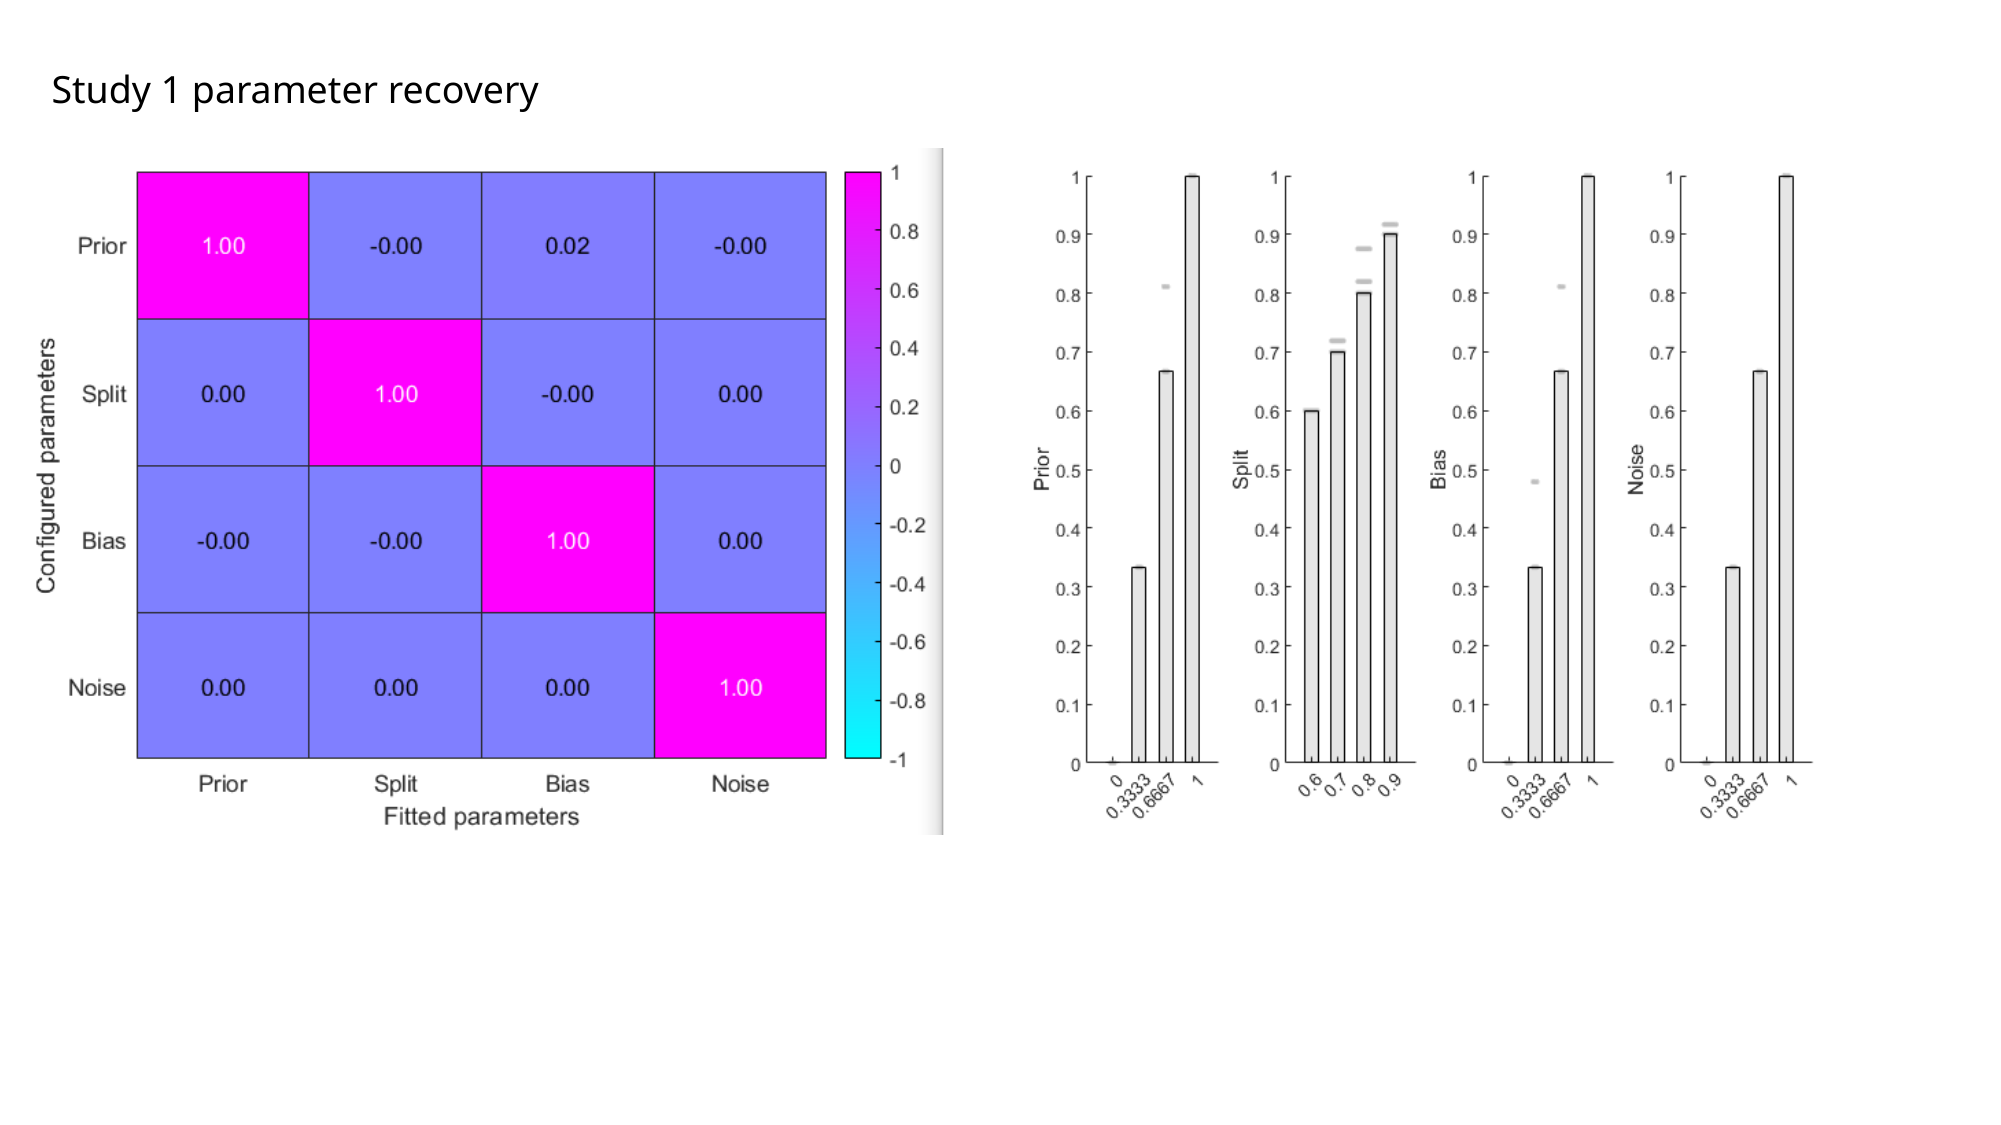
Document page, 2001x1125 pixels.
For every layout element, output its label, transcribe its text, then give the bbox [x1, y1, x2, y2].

picture [17, 147, 1822, 836]
text_box Study 1 parameter recovery [36, 58, 554, 119]
